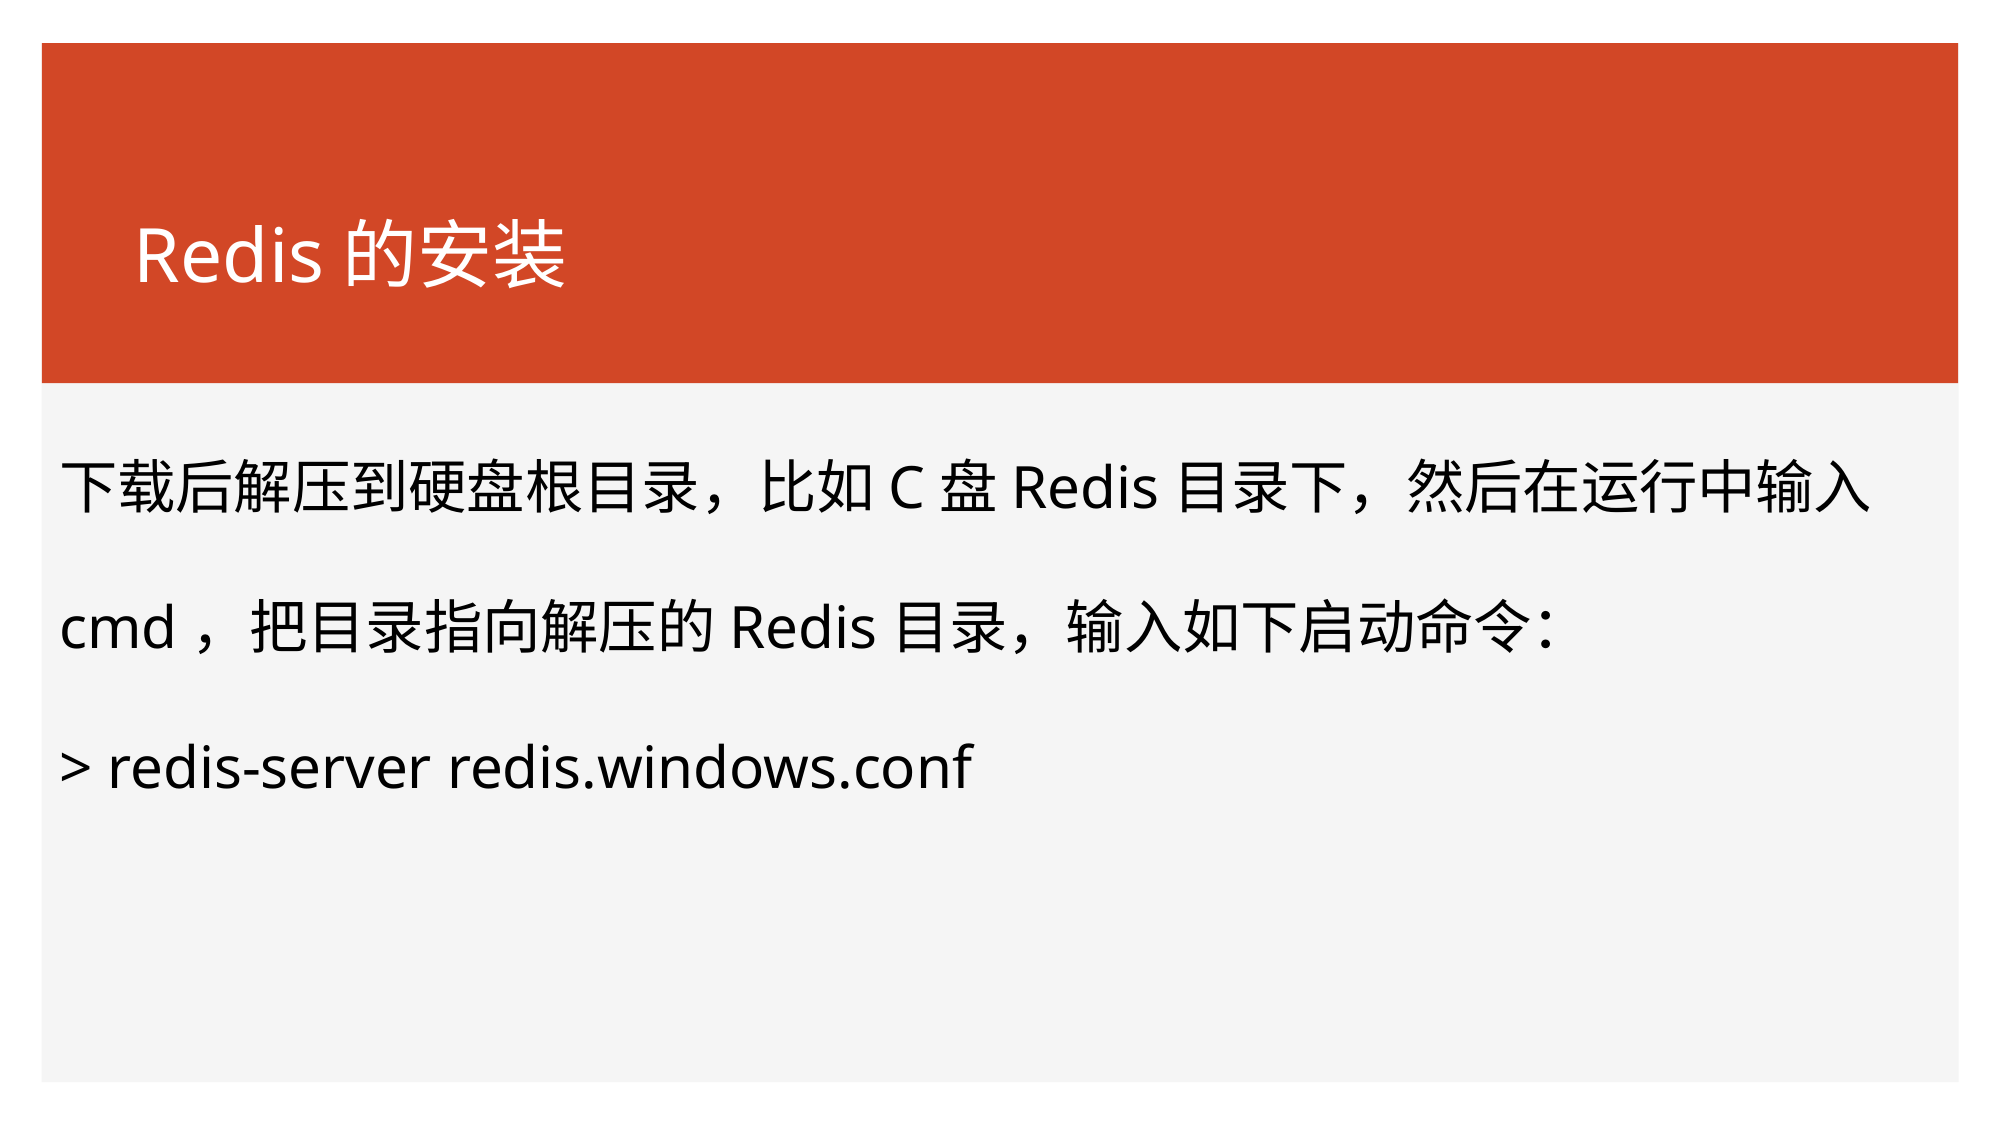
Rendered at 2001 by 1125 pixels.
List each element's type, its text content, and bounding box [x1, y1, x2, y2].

text_box 下载后解压到硬盘根目录，比如C盘Redis目录下，然后在运行中输入cmd，把目录指向解压的Redis目录，输入如下启动命令： > redis-server redis.windows.conf [44, 372, 1922, 948]
title Redis的安装 [119, 200, 1770, 306]
